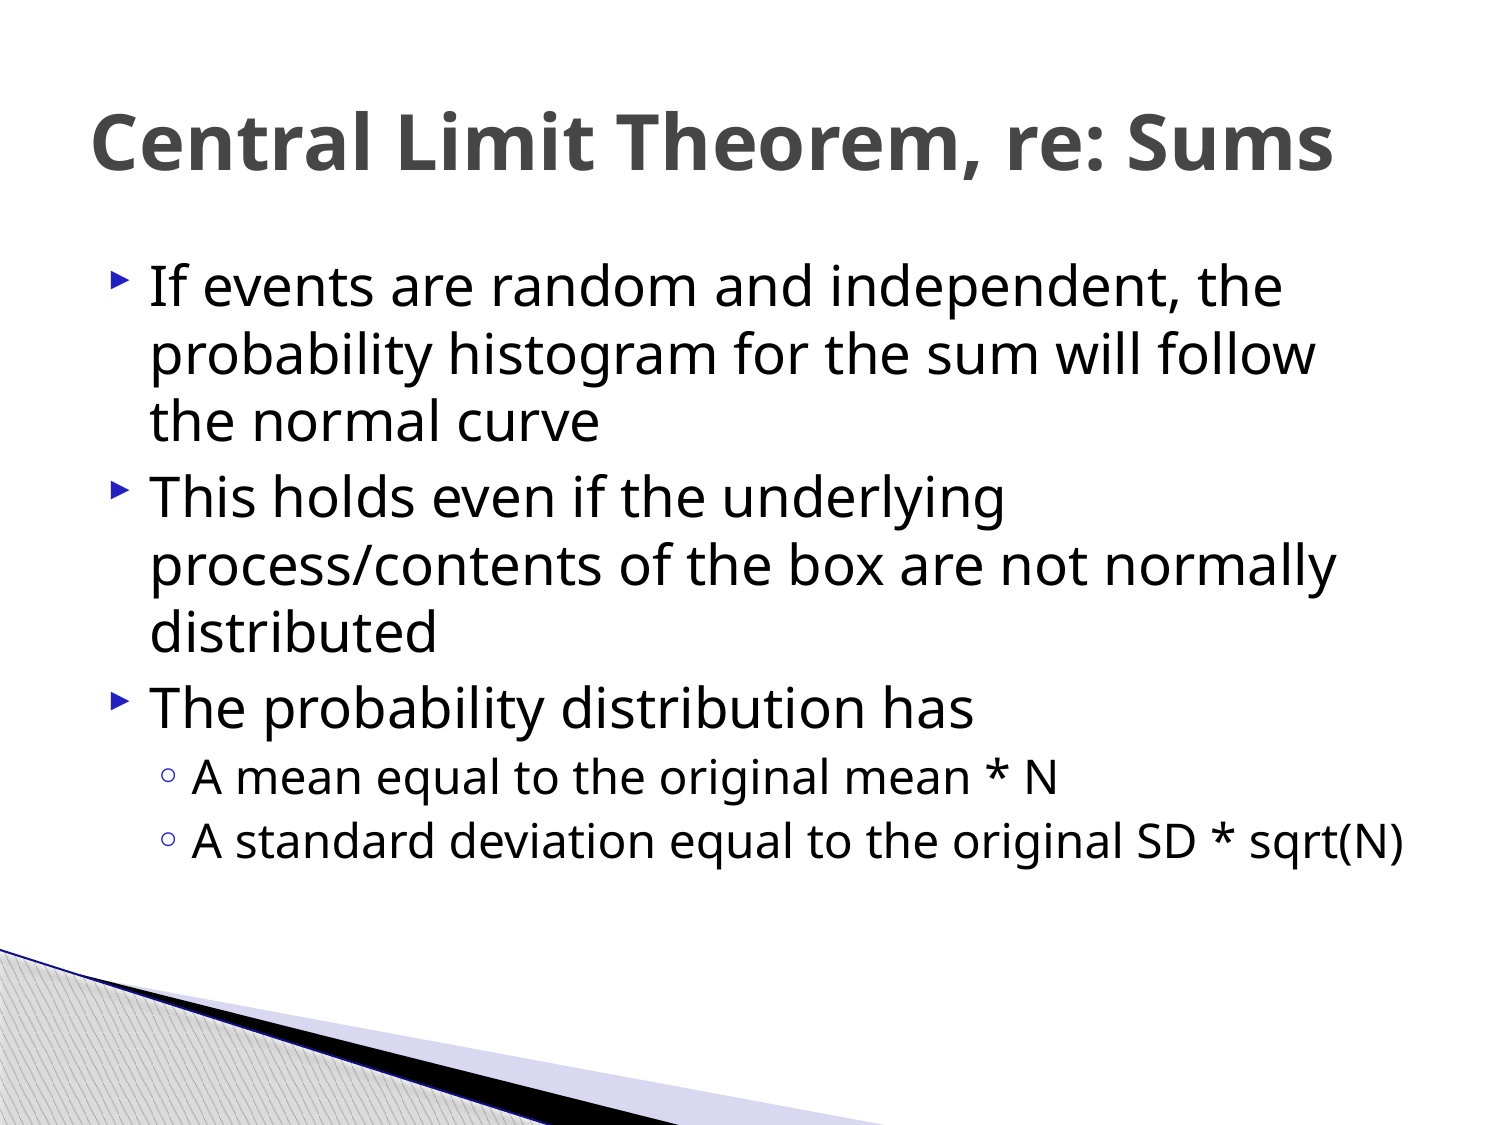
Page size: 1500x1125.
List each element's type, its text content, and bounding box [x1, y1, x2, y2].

list If events are random and independent, the probability histogram for the sum will follow the normal curve This holds even if the underlying process/contents of the box are not normally distributed The probability distribution has A mean equal to the original mean * N A standard deviation equal to the original SD * sqrt(N) [75, 243, 1425, 986]
title Central Limit Theorem, re: Sums [75, 45, 1425, 233]
